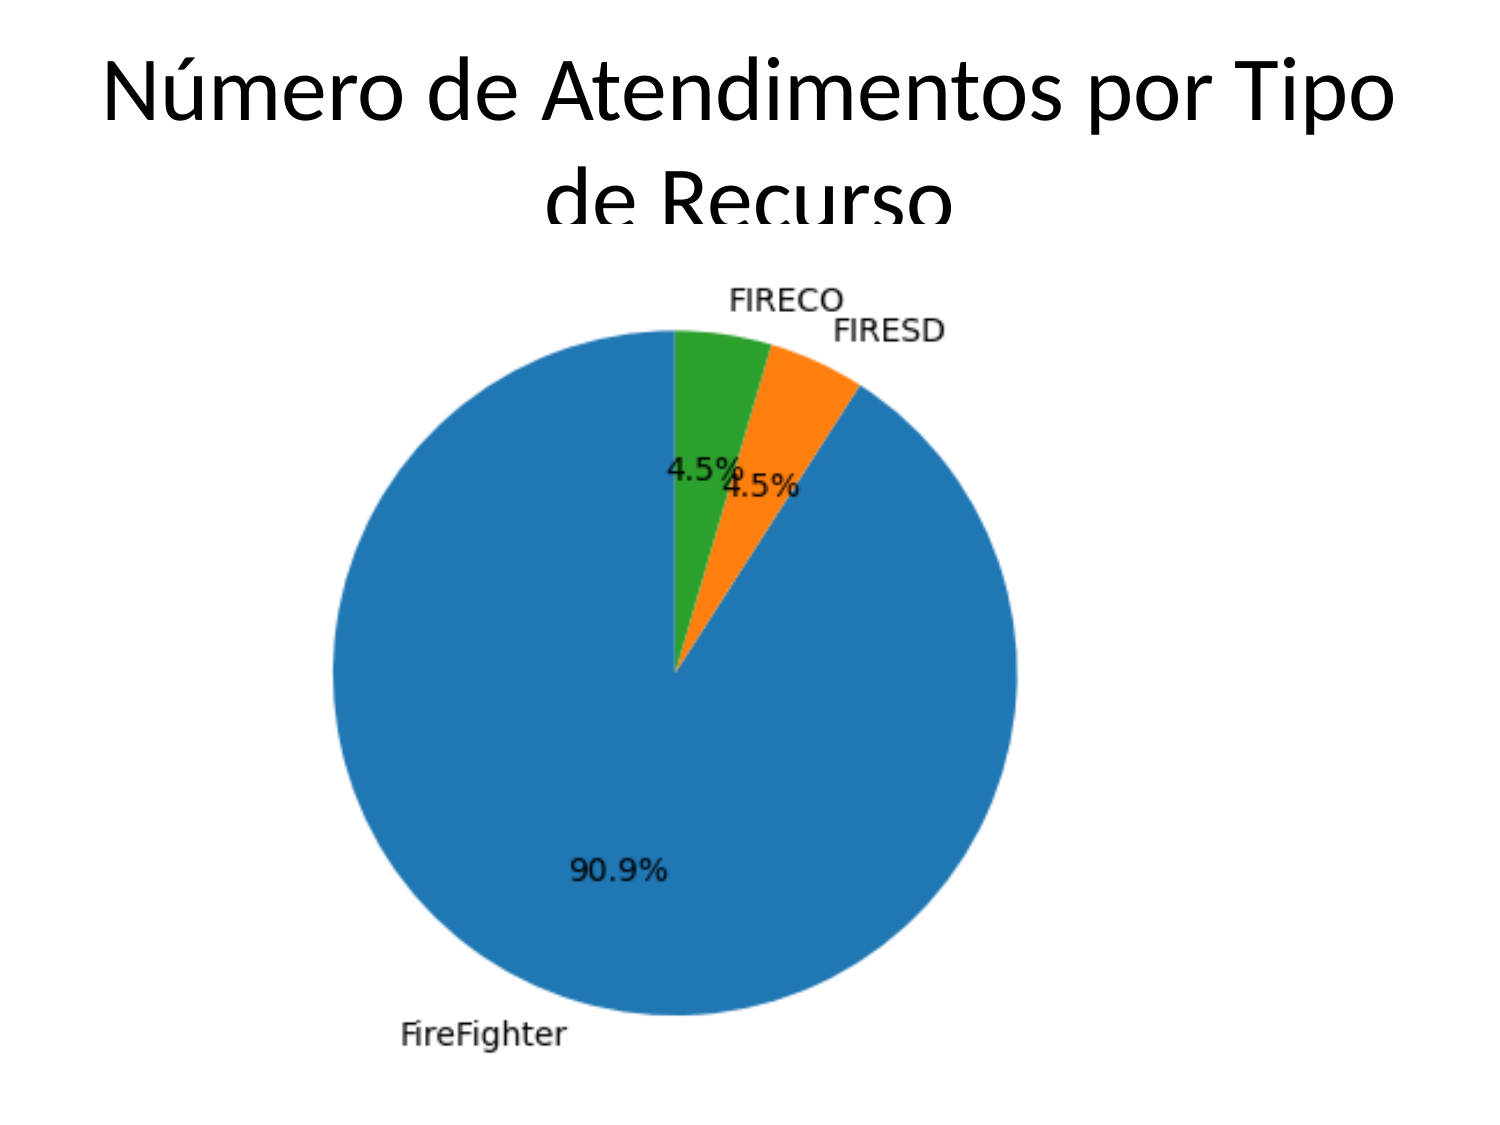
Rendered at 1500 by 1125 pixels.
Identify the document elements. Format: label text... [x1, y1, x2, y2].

title Número de Atendimentos por Tipo de Recurso [75, 45, 1425, 233]
picture [224, 224, 1126, 1125]
